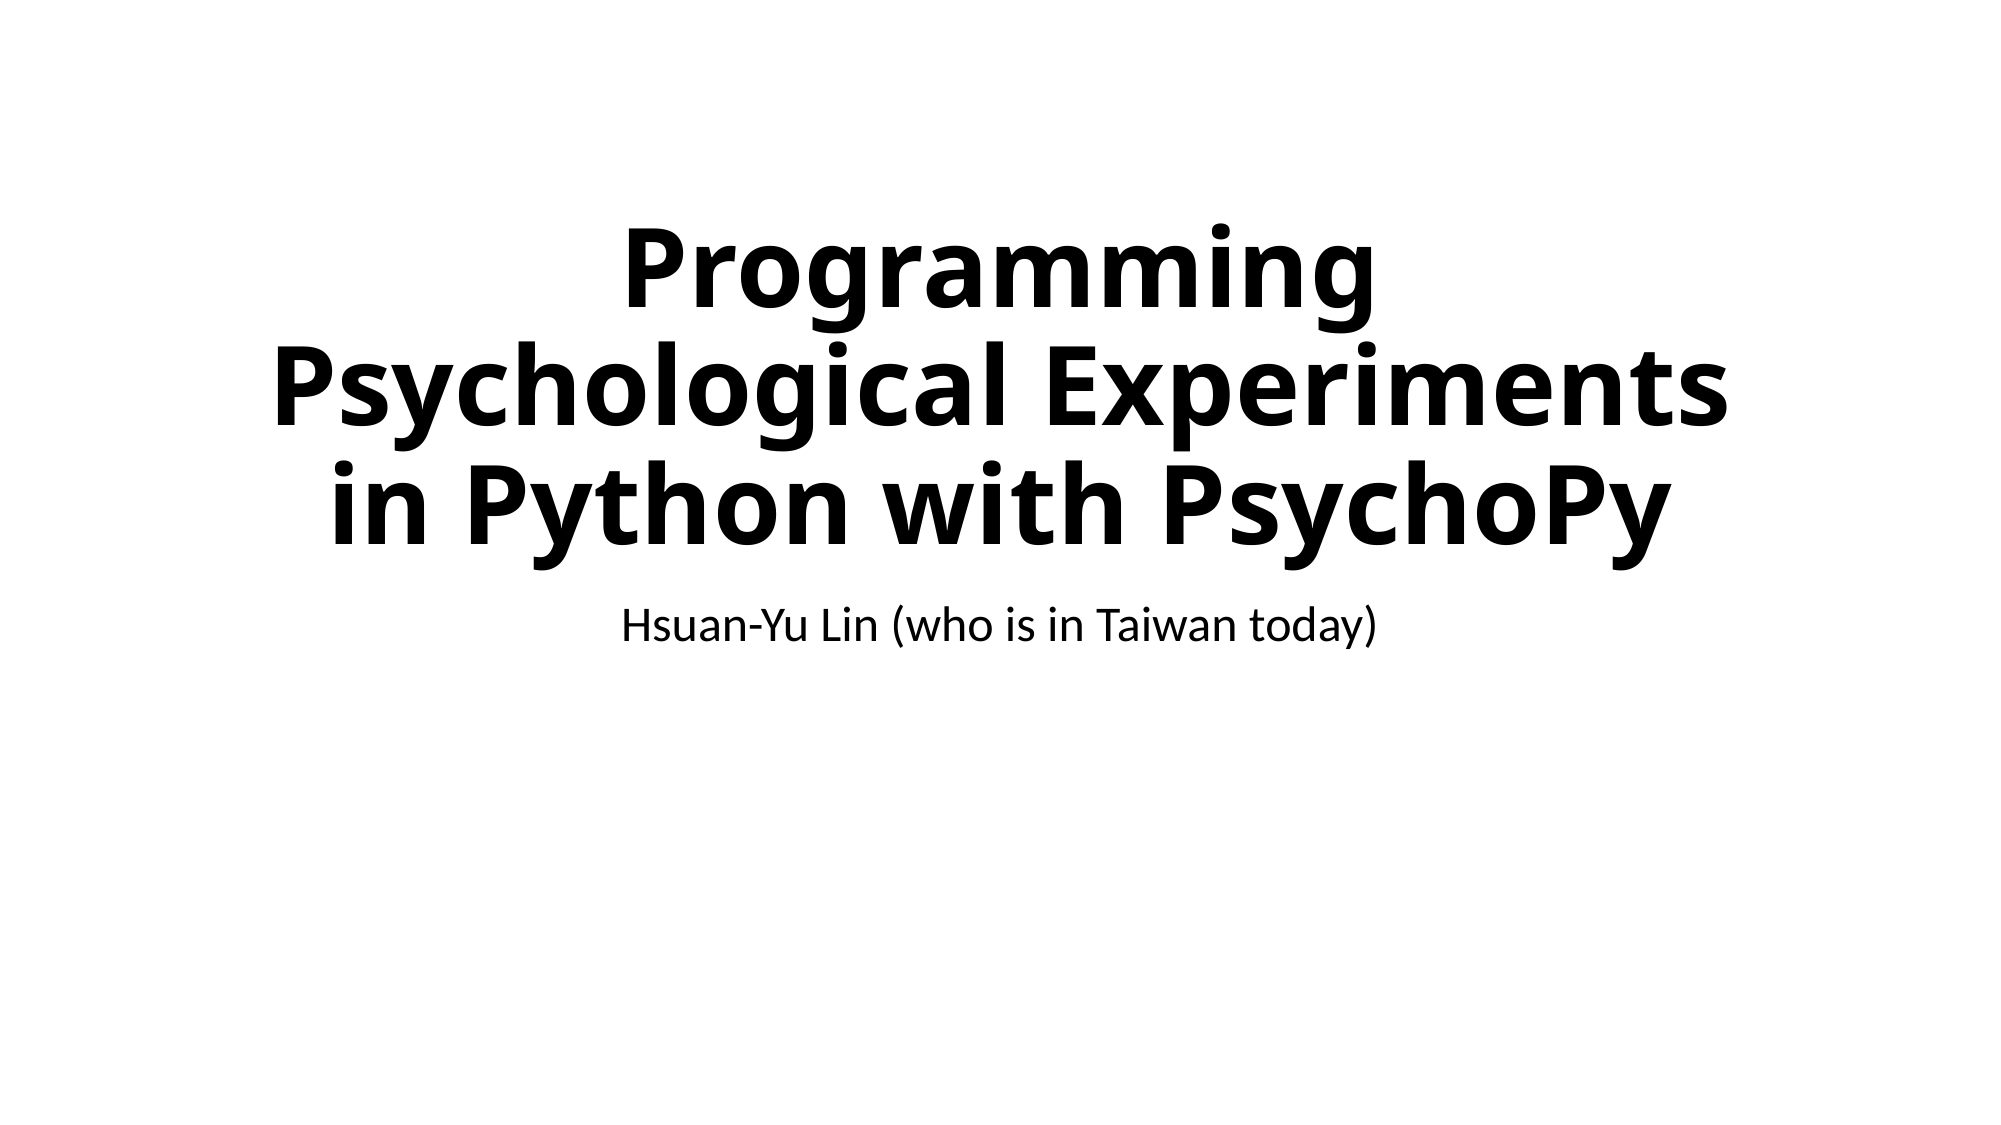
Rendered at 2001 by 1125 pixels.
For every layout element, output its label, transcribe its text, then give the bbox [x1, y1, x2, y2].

subtitle Hsuan-Yu Lin (who is in Taiwan today) [249, 590, 1750, 863]
title Programming Psychological Experiments in Python with PsychoPy [249, 184, 1750, 576]
